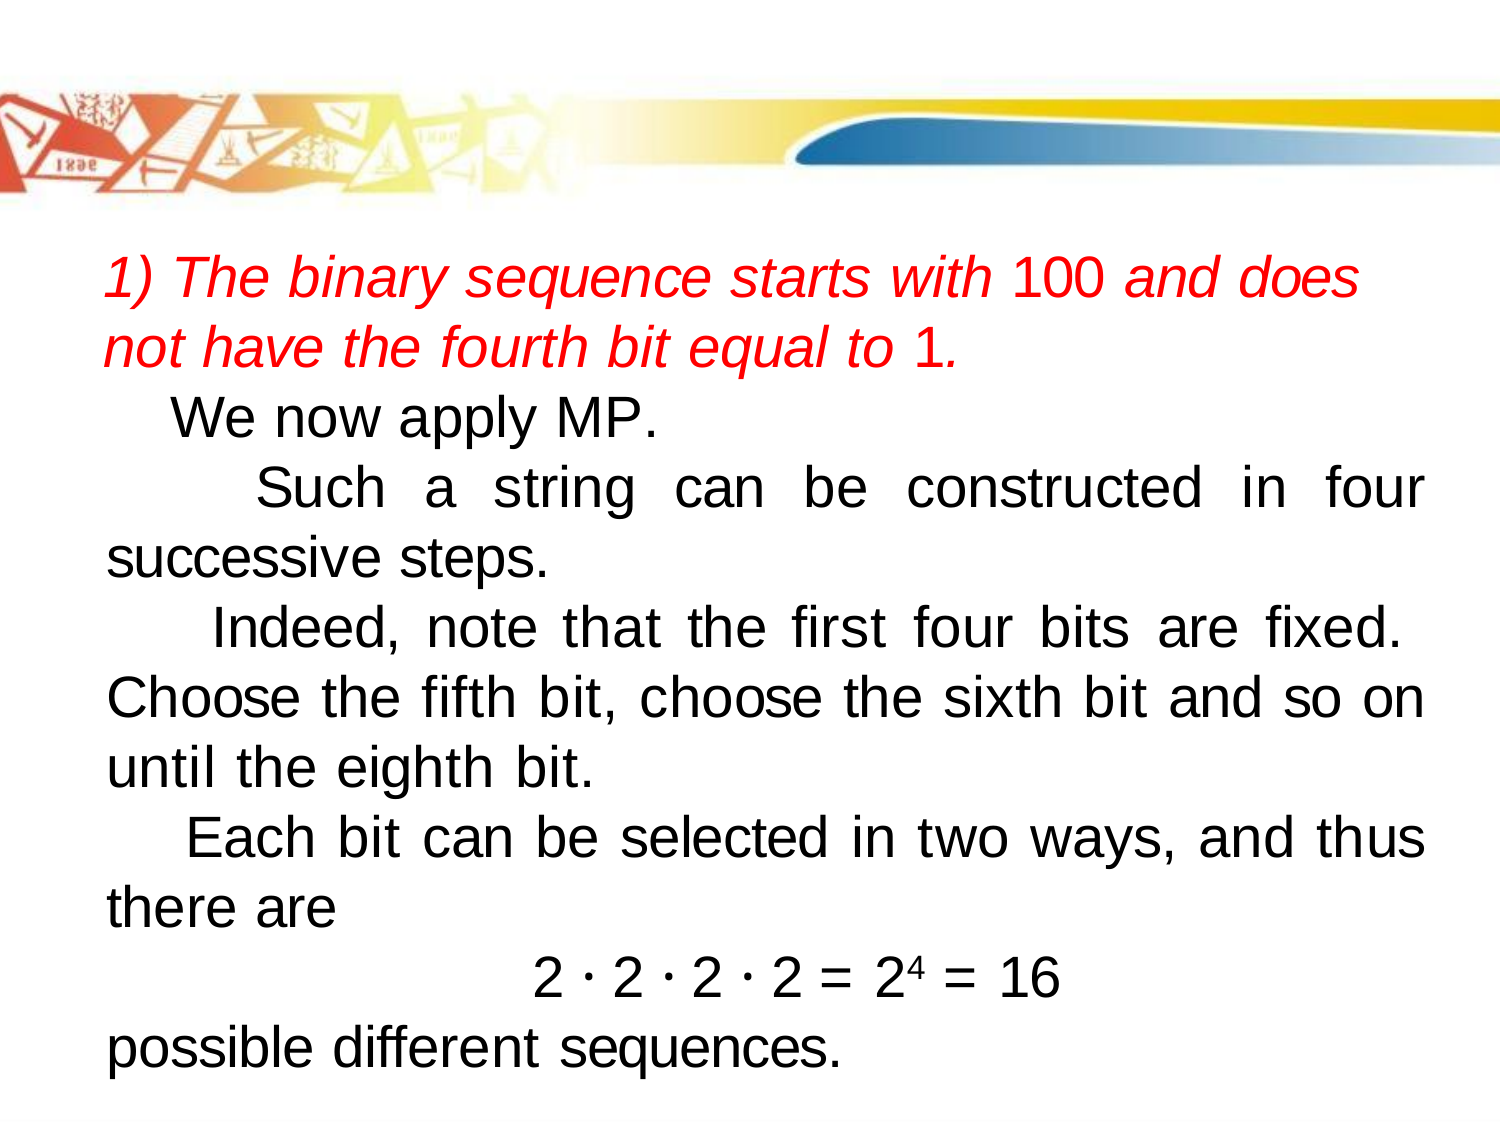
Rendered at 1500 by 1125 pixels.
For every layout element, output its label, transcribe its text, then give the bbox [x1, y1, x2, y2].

picture [0, 0, 1500, 1125]
list 1) The binary sequence starts with 100 and does not have the fourth bit equal to 1. We now apply MP. Such a string can be constructed in four successive steps. Indeed, note that the first four bits are fixed. Choose the fifth bit, choose the sixth bit and so on until the eighth bit. Each bit can be selected in two ways, and thus there are 2 · 2 · 2 · 2 = 24 = 16 possible different sequences. [88, 231, 1444, 1106]
